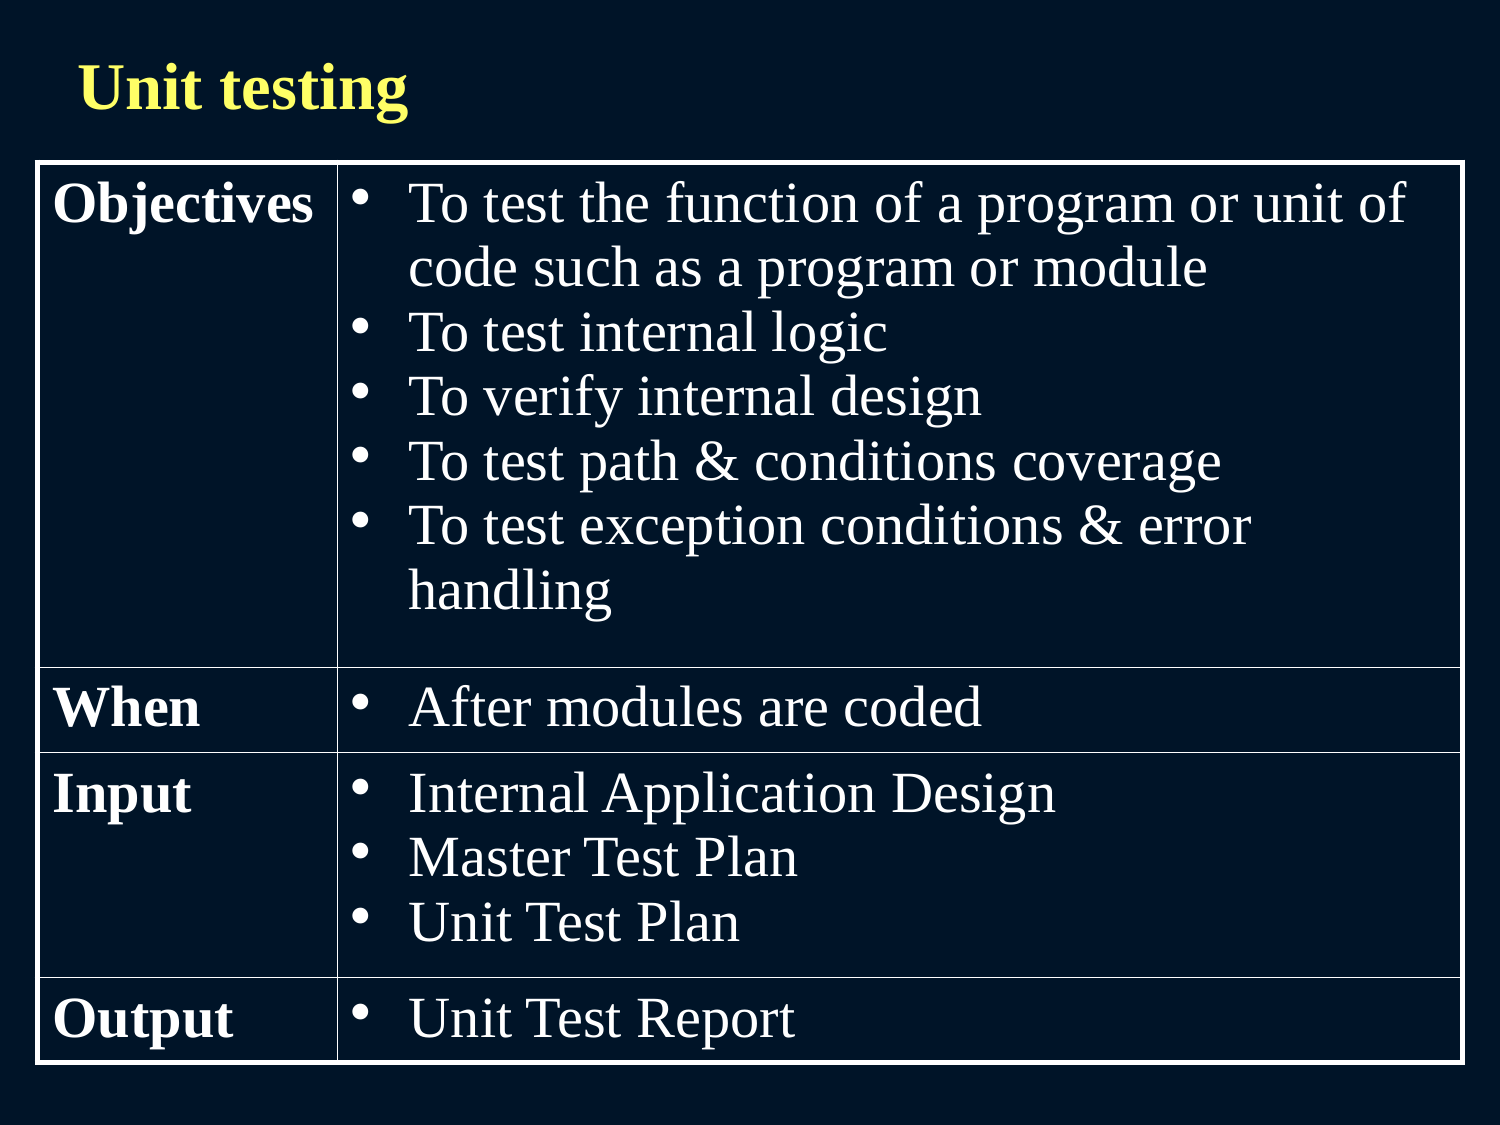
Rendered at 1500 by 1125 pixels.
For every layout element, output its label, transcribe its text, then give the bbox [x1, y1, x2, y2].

table_header Objectives [40, 165, 337, 667]
table_cell Internal Application Design Master Test Plan Unit Test Plan [338, 753, 1460, 977]
table_cell Output [40, 978, 337, 1060]
table_header To test the function of a program or unit of code such as a program or module To test internal logic To verify internal design To test path & conditions coverage To test exception conditions & error handling [338, 165, 1460, 667]
table_cell Input [40, 753, 337, 977]
table_cell When [40, 668, 337, 752]
table_cell After modules are coded [338, 668, 1460, 752]
text_box Unit testing [62, 35, 1400, 130]
table_cell Unit Test Report [338, 978, 1460, 1060]
